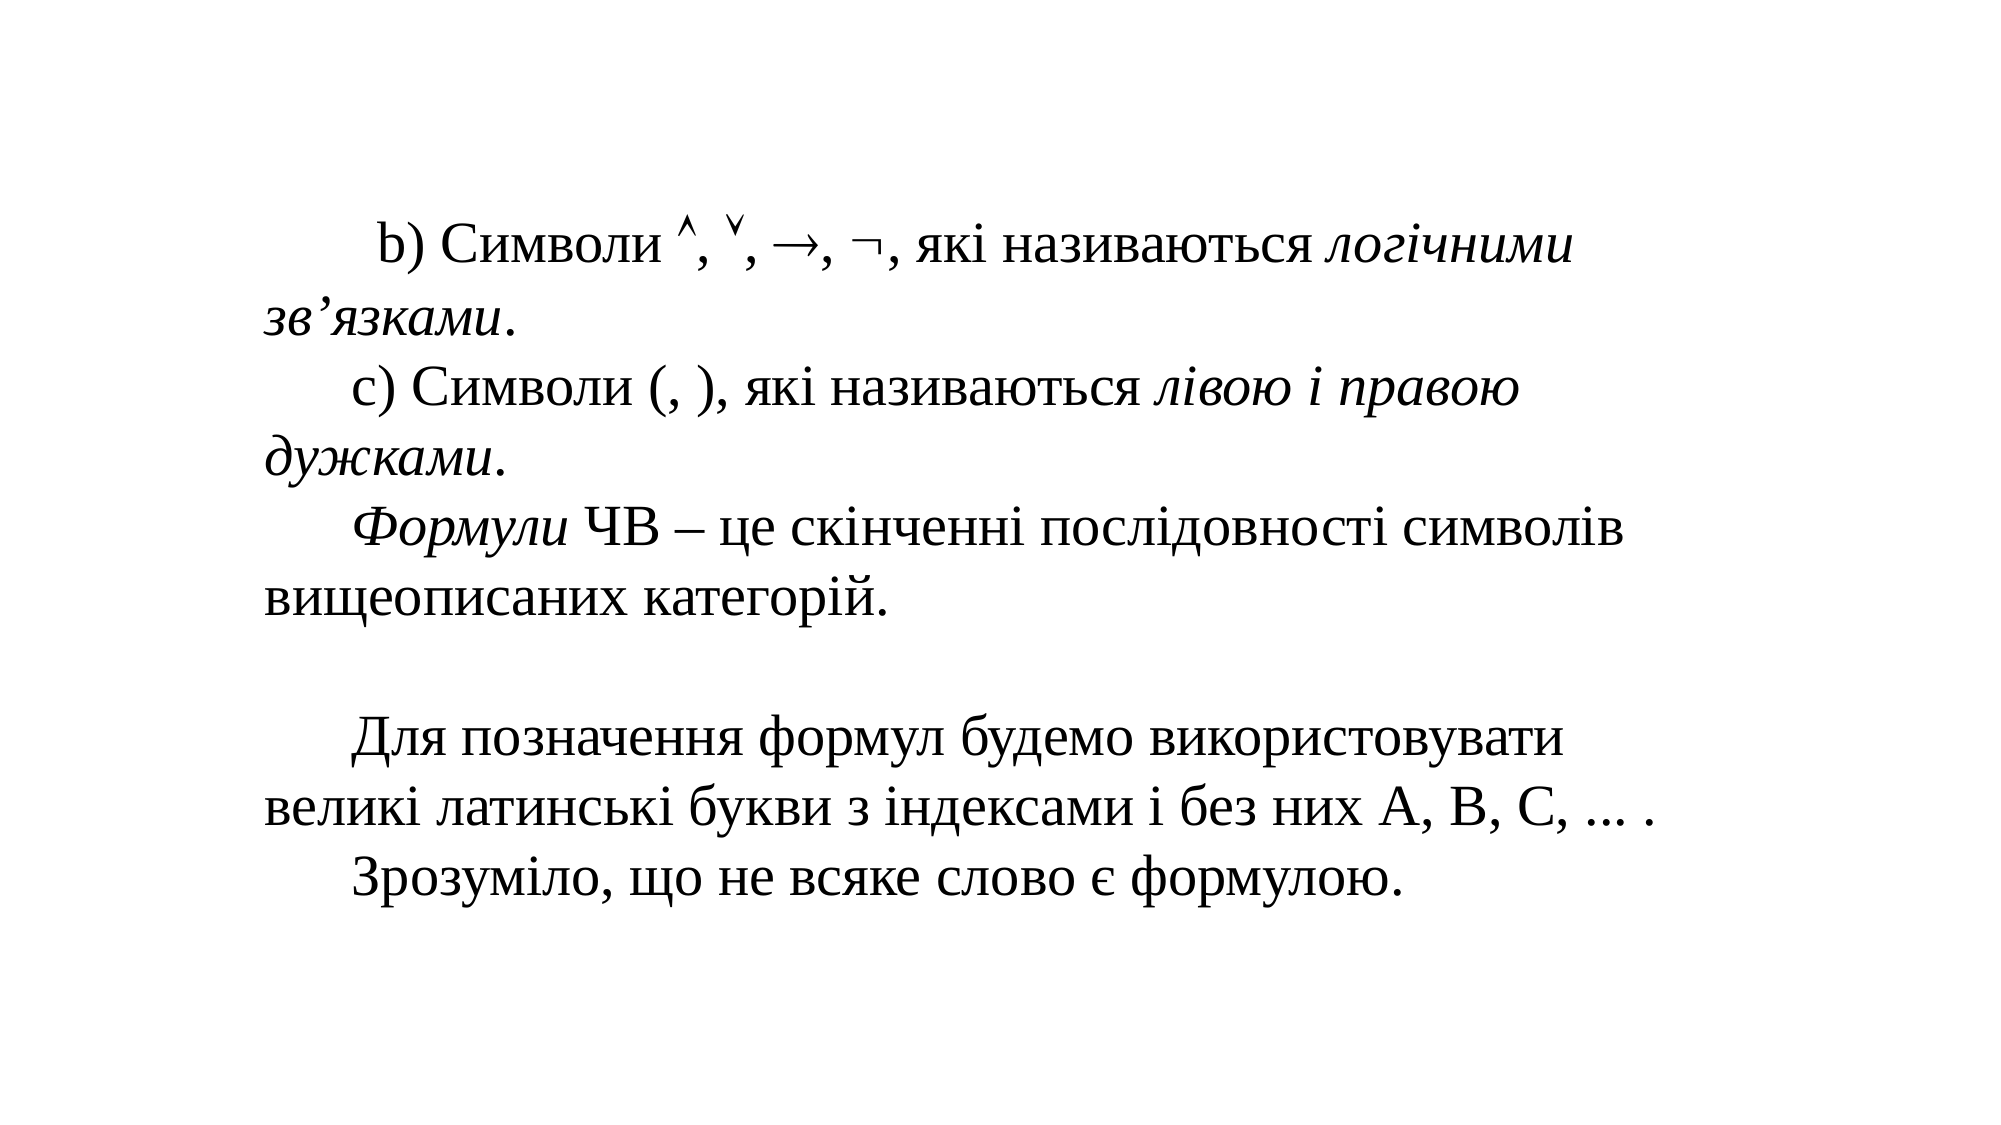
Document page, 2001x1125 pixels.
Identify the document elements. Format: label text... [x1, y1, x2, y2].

text_box b) Cимволи , , , , які називаються логічними зв’язками. c) Символи (, ), які називаються лівою і правою дужками. Формули ЧВ – це скінченні послідовності символів вищеописаних категорій. Для позначення формул будемо використовувати великі латинські букви з індексами і без них А, В, С, ... . Зрозуміло, що не всяке слово є формулою. [249, 0, 1750, 915]
